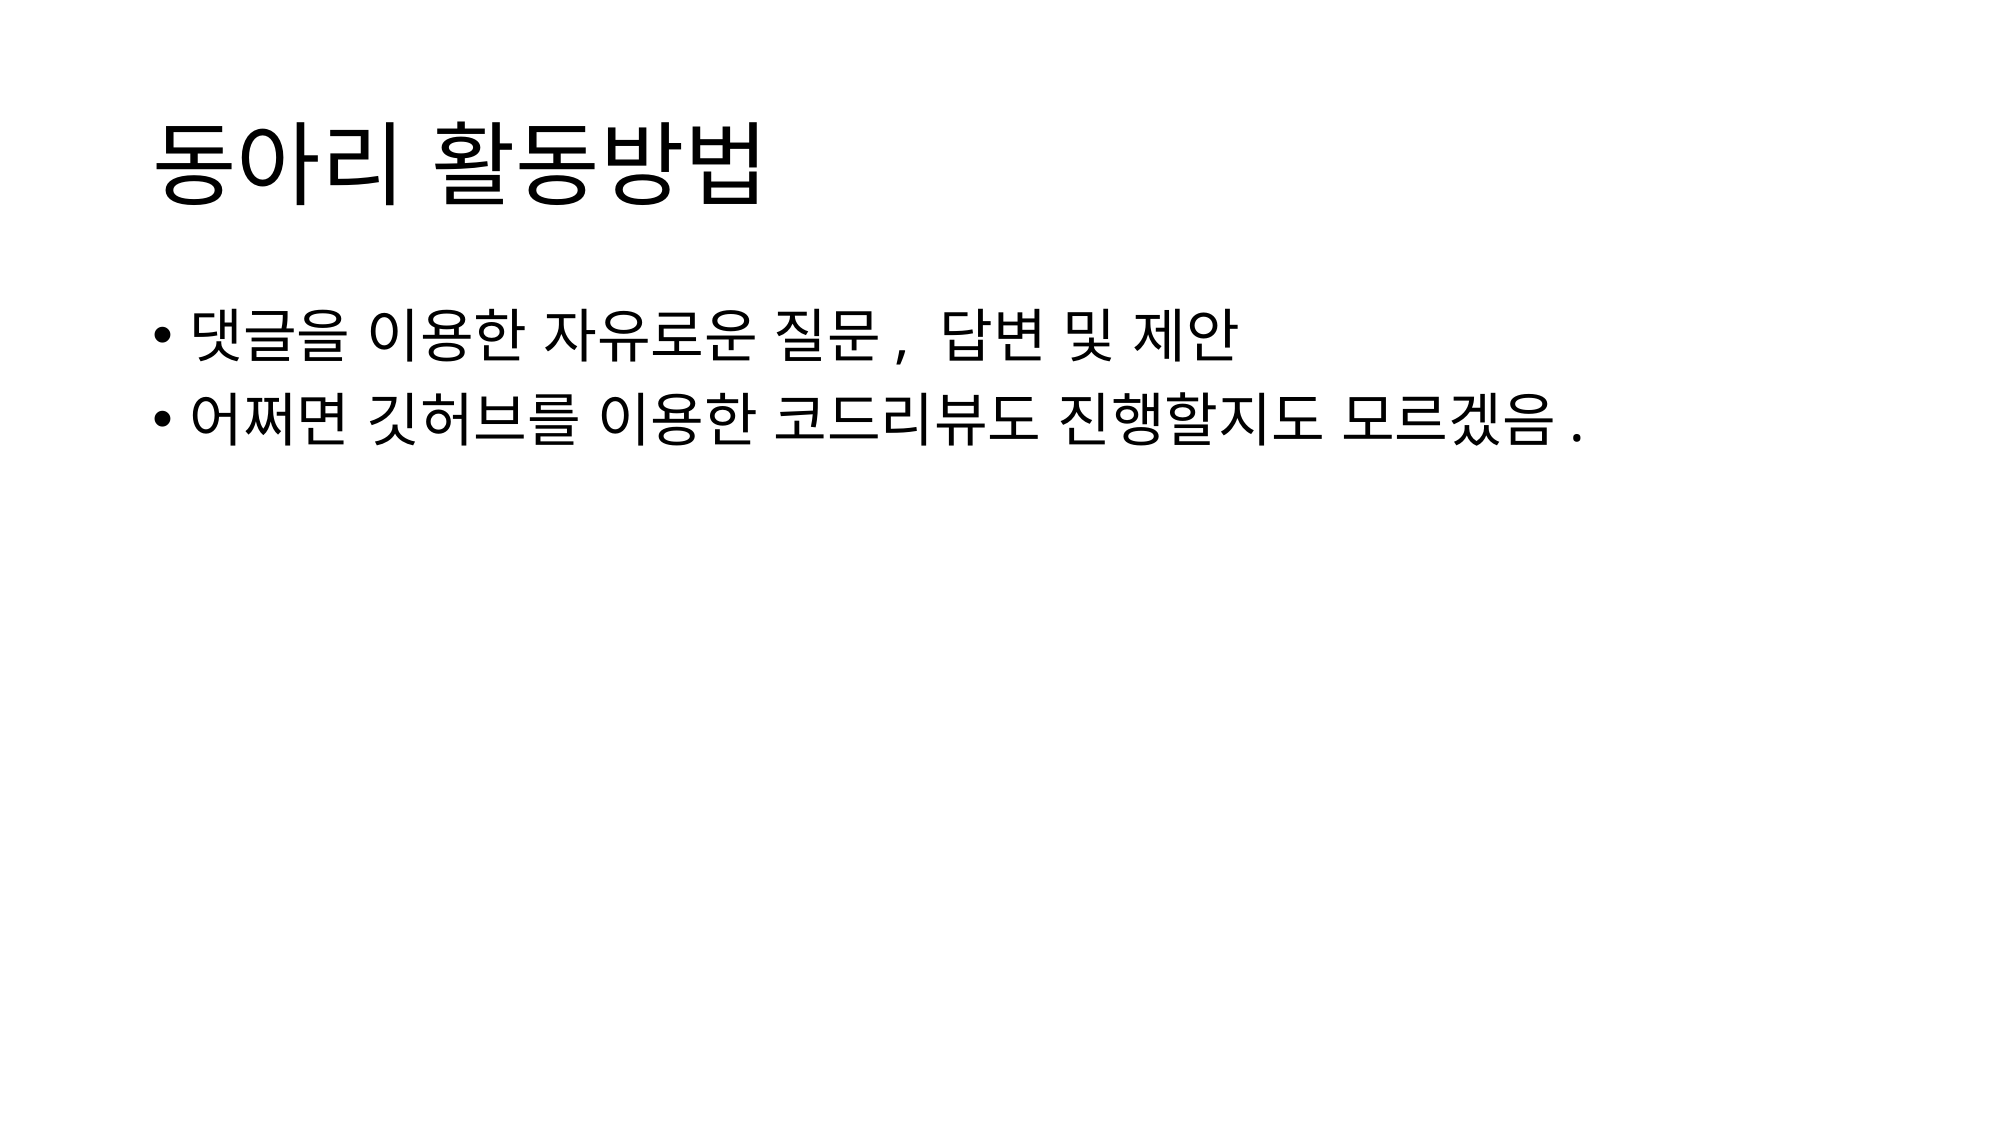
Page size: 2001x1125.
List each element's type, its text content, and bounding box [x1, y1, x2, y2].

list 댓글을 이용한 자유로운 질문, 답변 및 제안 어쩌면 깃허브를 이용한 코드리뷰도 진행할지도 모르겠음. [137, 299, 1863, 563]
title 동아리 활동방법 [137, 59, 1863, 278]
